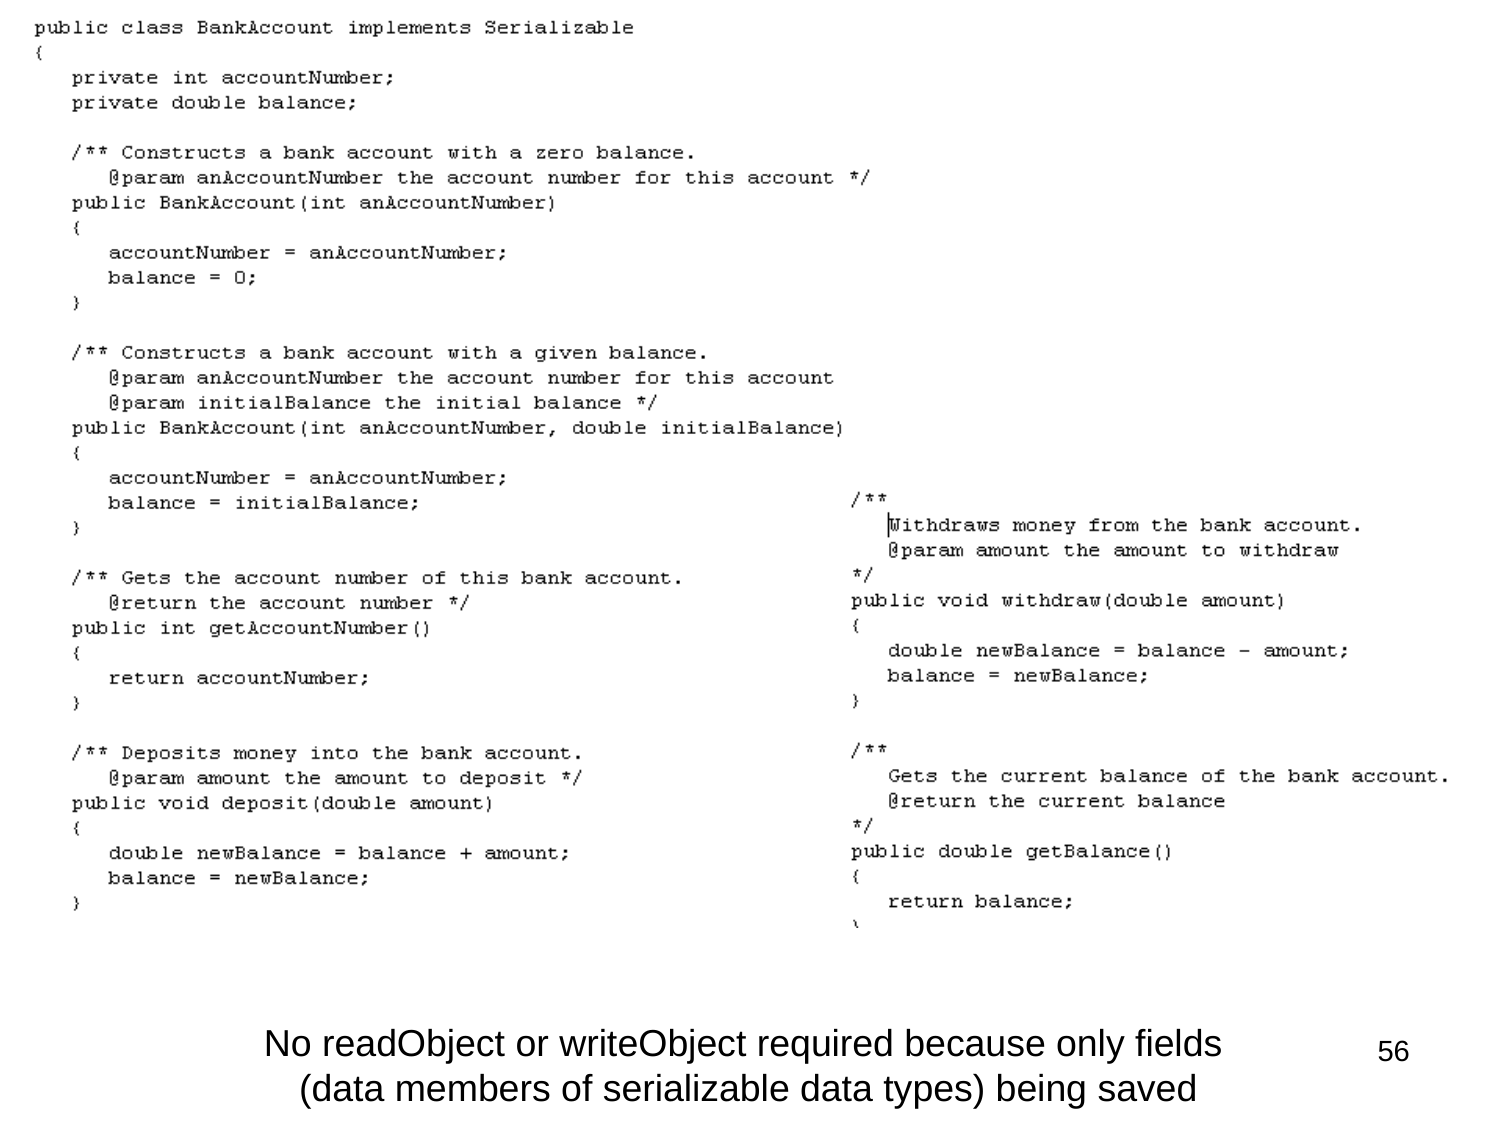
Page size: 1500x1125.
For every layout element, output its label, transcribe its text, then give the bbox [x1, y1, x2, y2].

slide_number 56 [1248, 1024, 1426, 1103]
picture [29, 14, 1467, 939]
text_box No readObject or writeObject required because only fields (data members of serializable data types) being saved [248, 1011, 1248, 1117]
